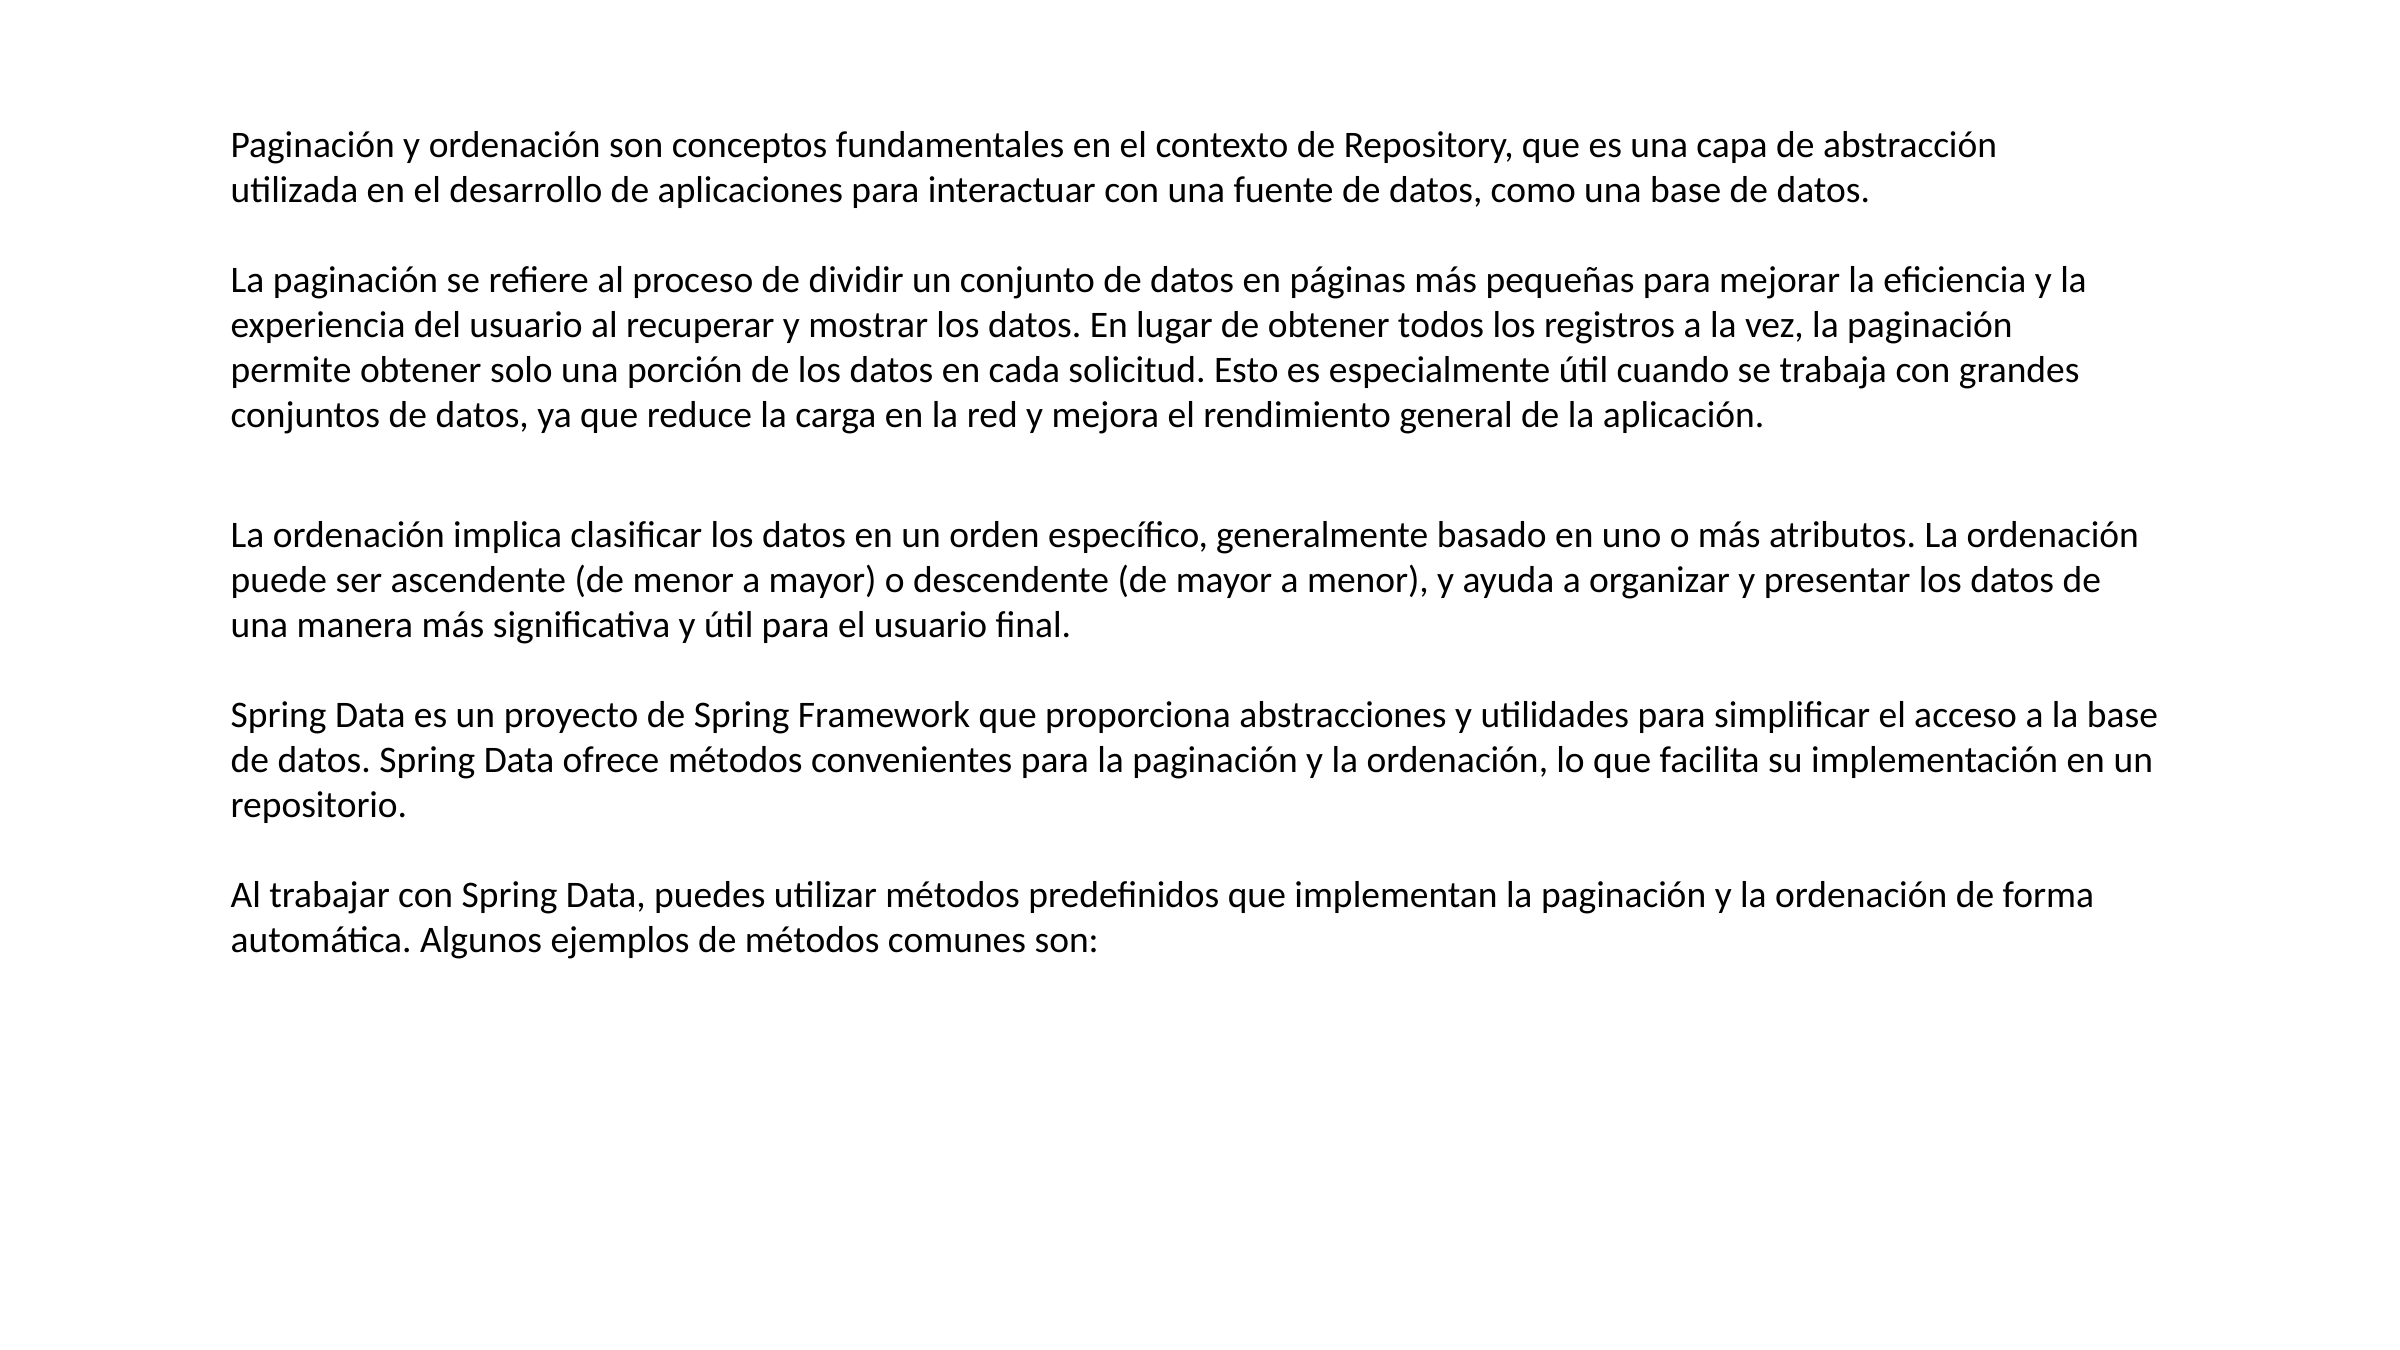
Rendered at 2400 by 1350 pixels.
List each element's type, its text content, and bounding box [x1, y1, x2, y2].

text_box Paginación y ordenación son conceptos fundamentales en el contexto de Repository, que es una capa de abstracción utilizada en el desarrollo de aplicaciones para interactuar con una fuente de datos, como una base de datos. La paginación se refiere al proceso de dividir un conjunto de datos en páginas más pequeñas para mejorar la eficiencia y la experiencia del usuario al recuperar y mostrar los datos. En lugar de obtener todos los registros a la vez, la paginación permite obtener solo una porción de los datos en cada solicitud. Esto es especialmente útil cuando se trabaja con grandes conjuntos de datos, ya que reduce la carga en la red y mejora el rendimiento general de la aplicación. [215, 112, 2142, 443]
text_box La ordenación implica clasificar los datos en un orden específico, generalmente basado en uno o más atributos. La ordenación puede ser ascendente (de menor a mayor) o descendente (de mayor a menor), y ayuda a organizar y presentar los datos de una manera más significativa y útil para el usuario final. Spring Data es un proyecto de Spring Framework que proporciona abstracciones y utilidades para simplificar el acceso a la base de datos. Spring Data ofrece métodos convenientes para la paginación y la ordenación, lo que facilita su implementación en un repositorio. Al trabajar con Spring Data, puedes utilizar métodos predefinidos que implementan la paginación y la ordenación de forma automática. Algunos ejemplos de métodos comunes son: [215, 502, 2184, 968]
